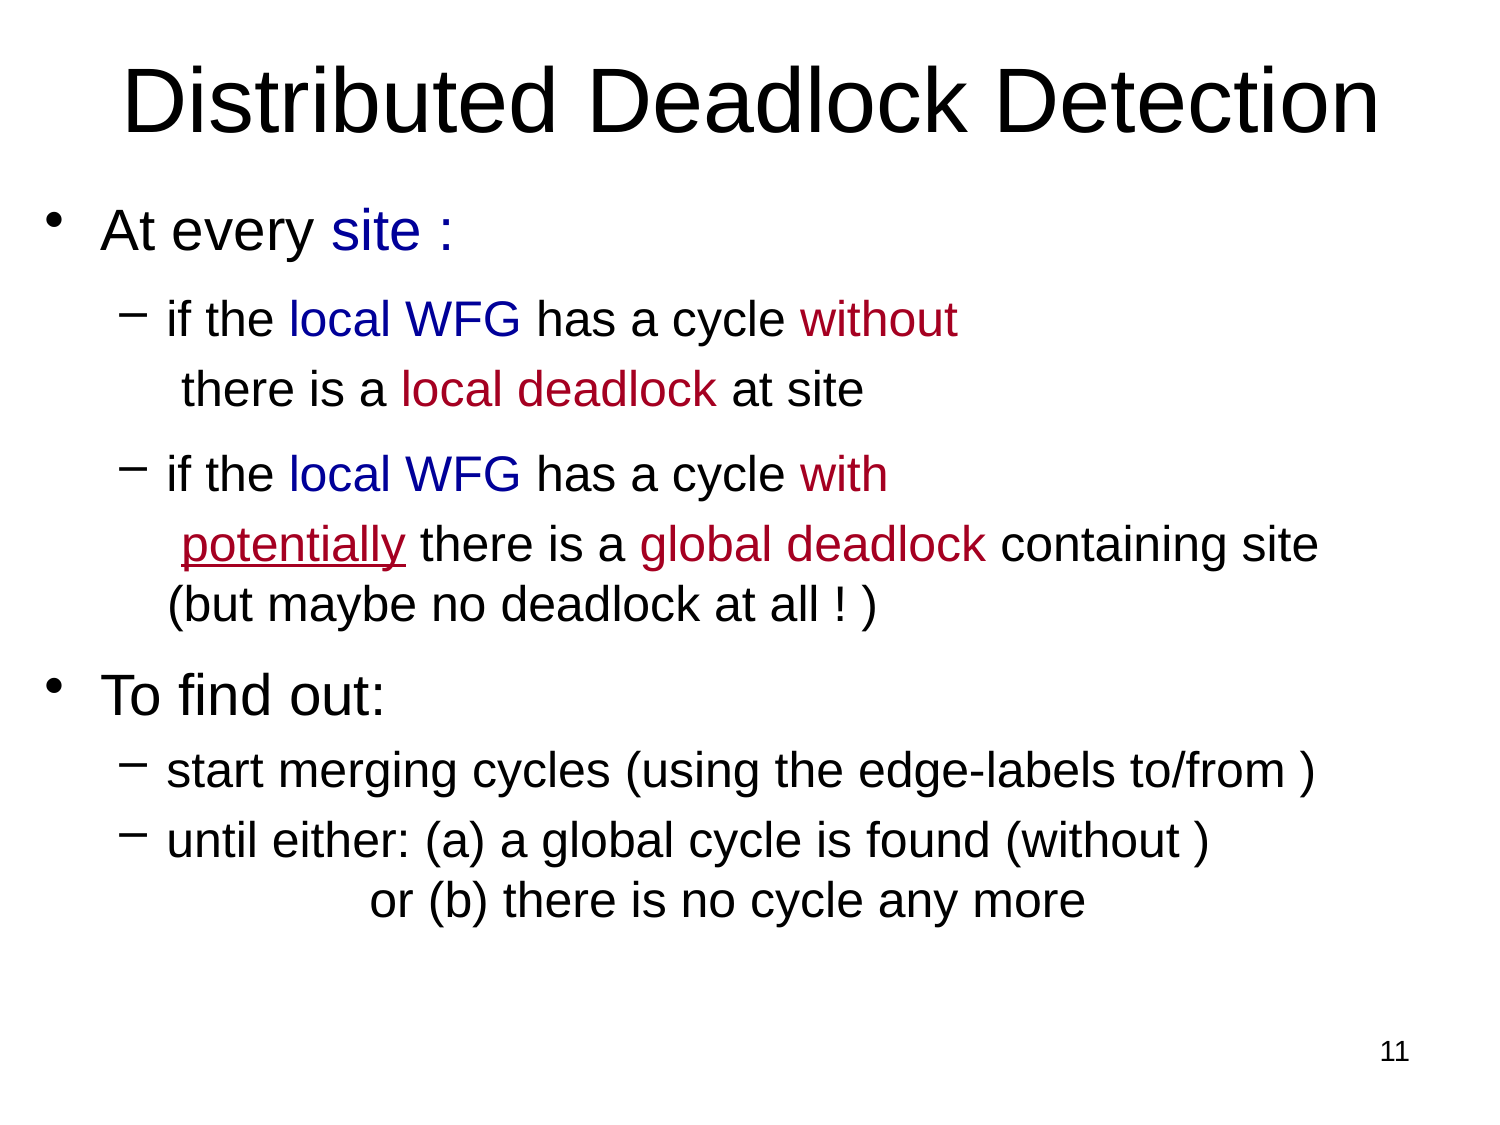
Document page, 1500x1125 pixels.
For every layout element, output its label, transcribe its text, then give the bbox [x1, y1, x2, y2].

slide_number 11 [1326, 1024, 1425, 1103]
text_box Distributed Deadlock Detection [76, 30, 1427, 161]
